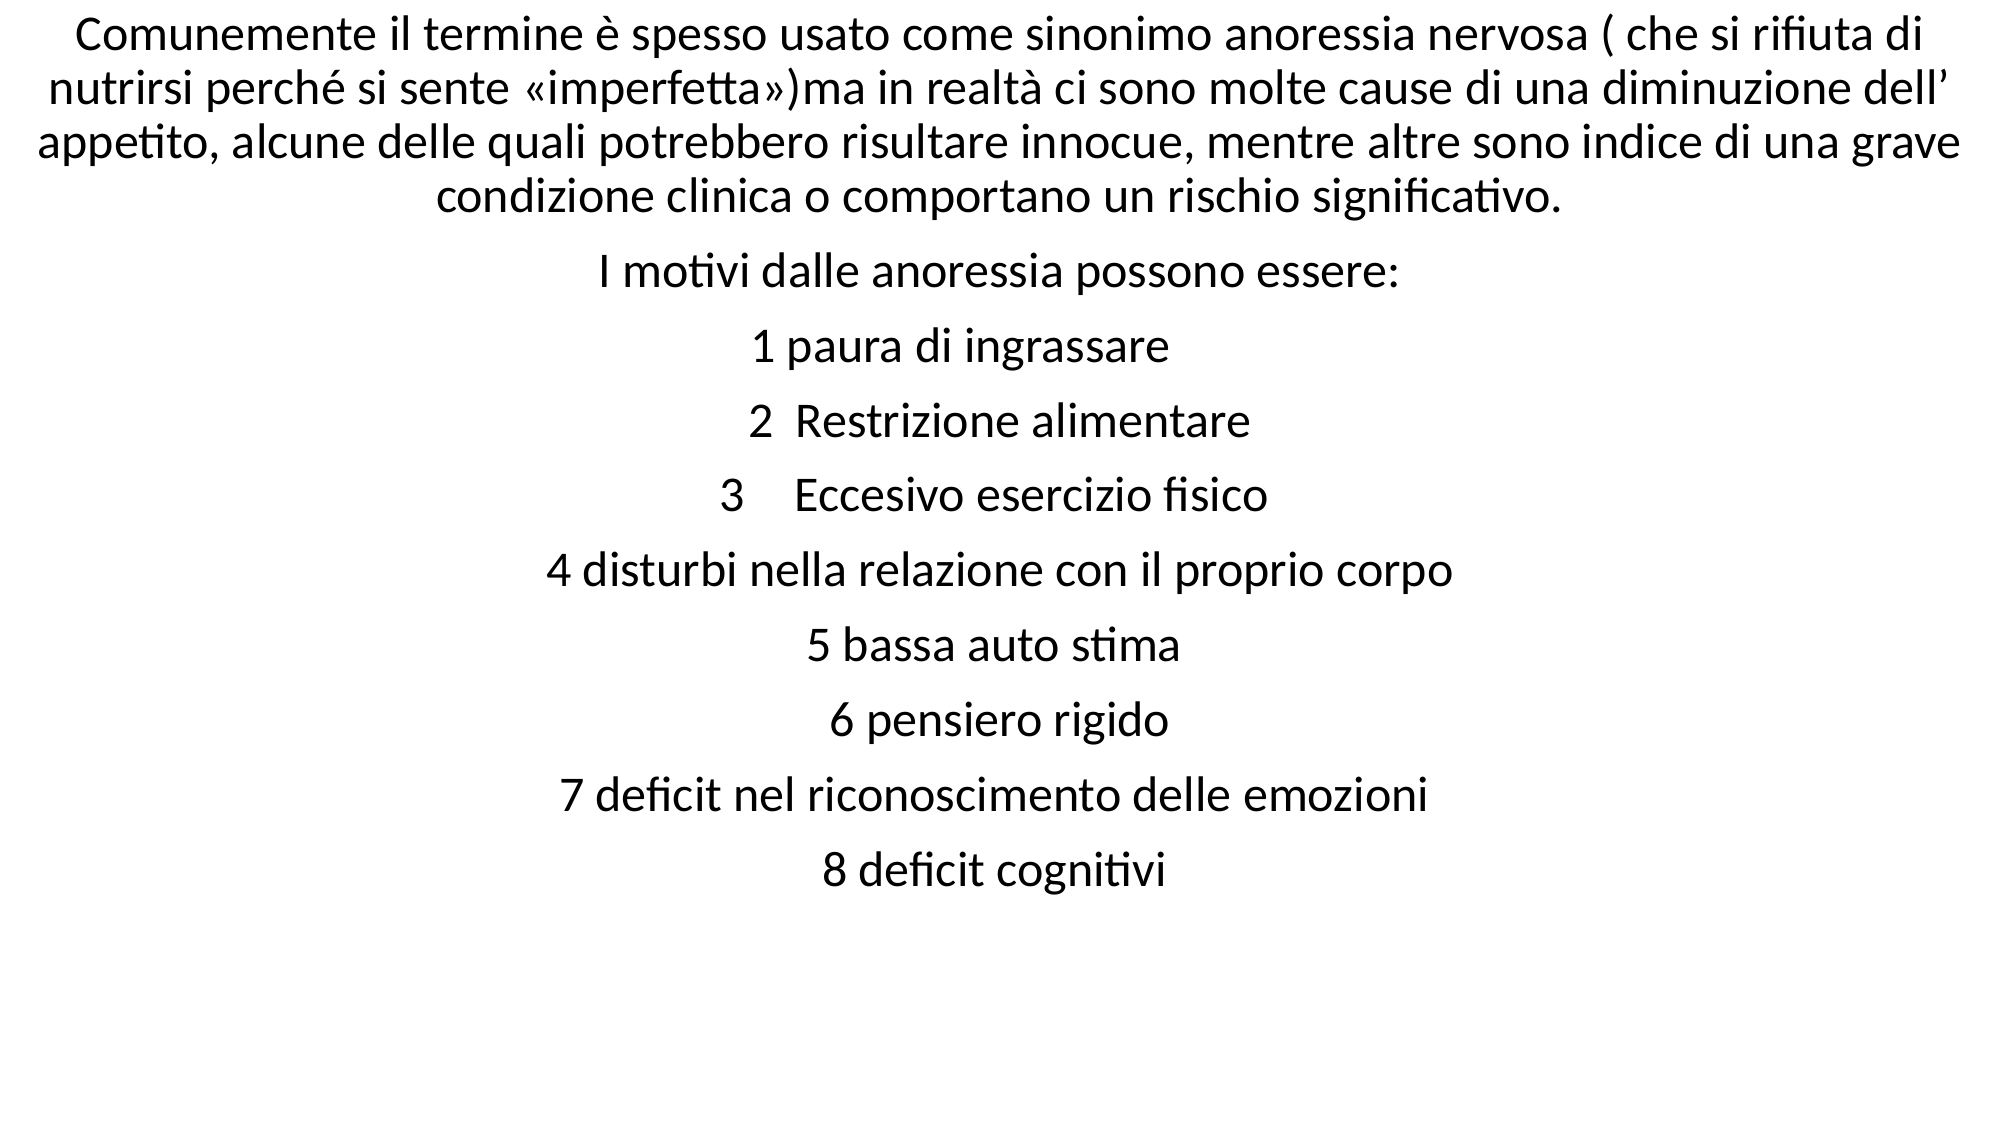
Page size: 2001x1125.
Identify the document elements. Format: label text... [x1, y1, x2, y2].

subtitle Comunemente il termine è spesso usato come sinonimo anoressia nervosa ( che si rifiuta di nutrirsi perché si sente «imperfetta»)ma in realtà ci sono molte cause di una diminuzione dell’ appetito, alcune delle quali potrebbero risultare innocue, mentre altre sono indice di una grave condizione clinica o comportano un rischio significativo. I motivi dalle anoressia possono essere: 1 paura di ingrassare 2 Restrizione alimentare Eccesivo esercizio fisico 4 disturbi nella relazione con il proprio corpo 5 bassa auto stima 6 pensiero rigido 7 deficit nel riconoscimento delle emozioni 8 deficit cognitivi [0, 0, 2000, 1125]
